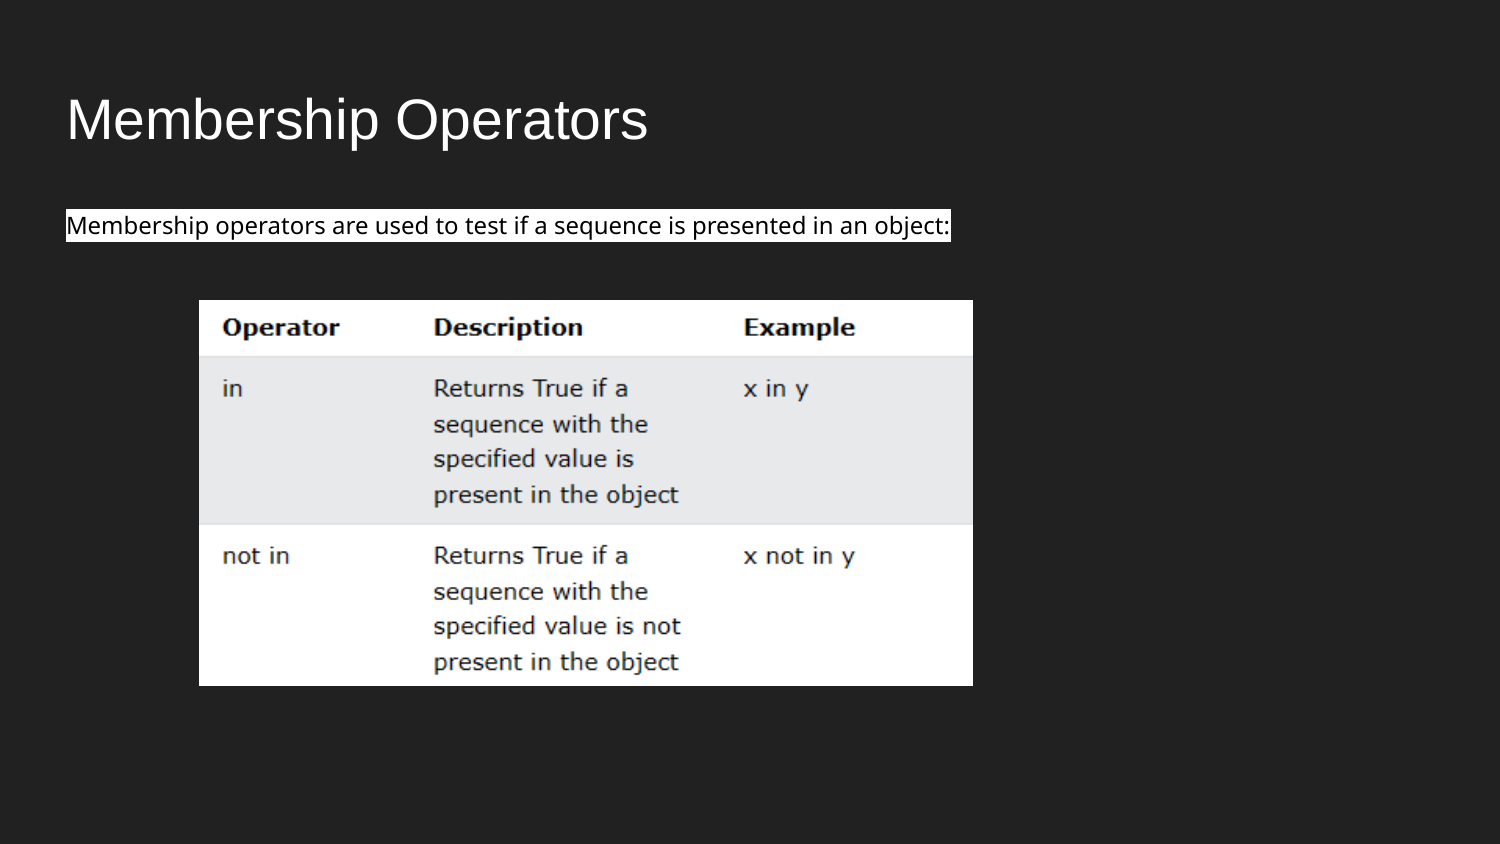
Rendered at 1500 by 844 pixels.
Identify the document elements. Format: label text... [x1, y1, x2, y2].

list Membership operators are used to test if a sequence is presented in an object: [51, 189, 1449, 750]
title Membership Operators [51, 72, 1449, 167]
picture [198, 299, 973, 687]
